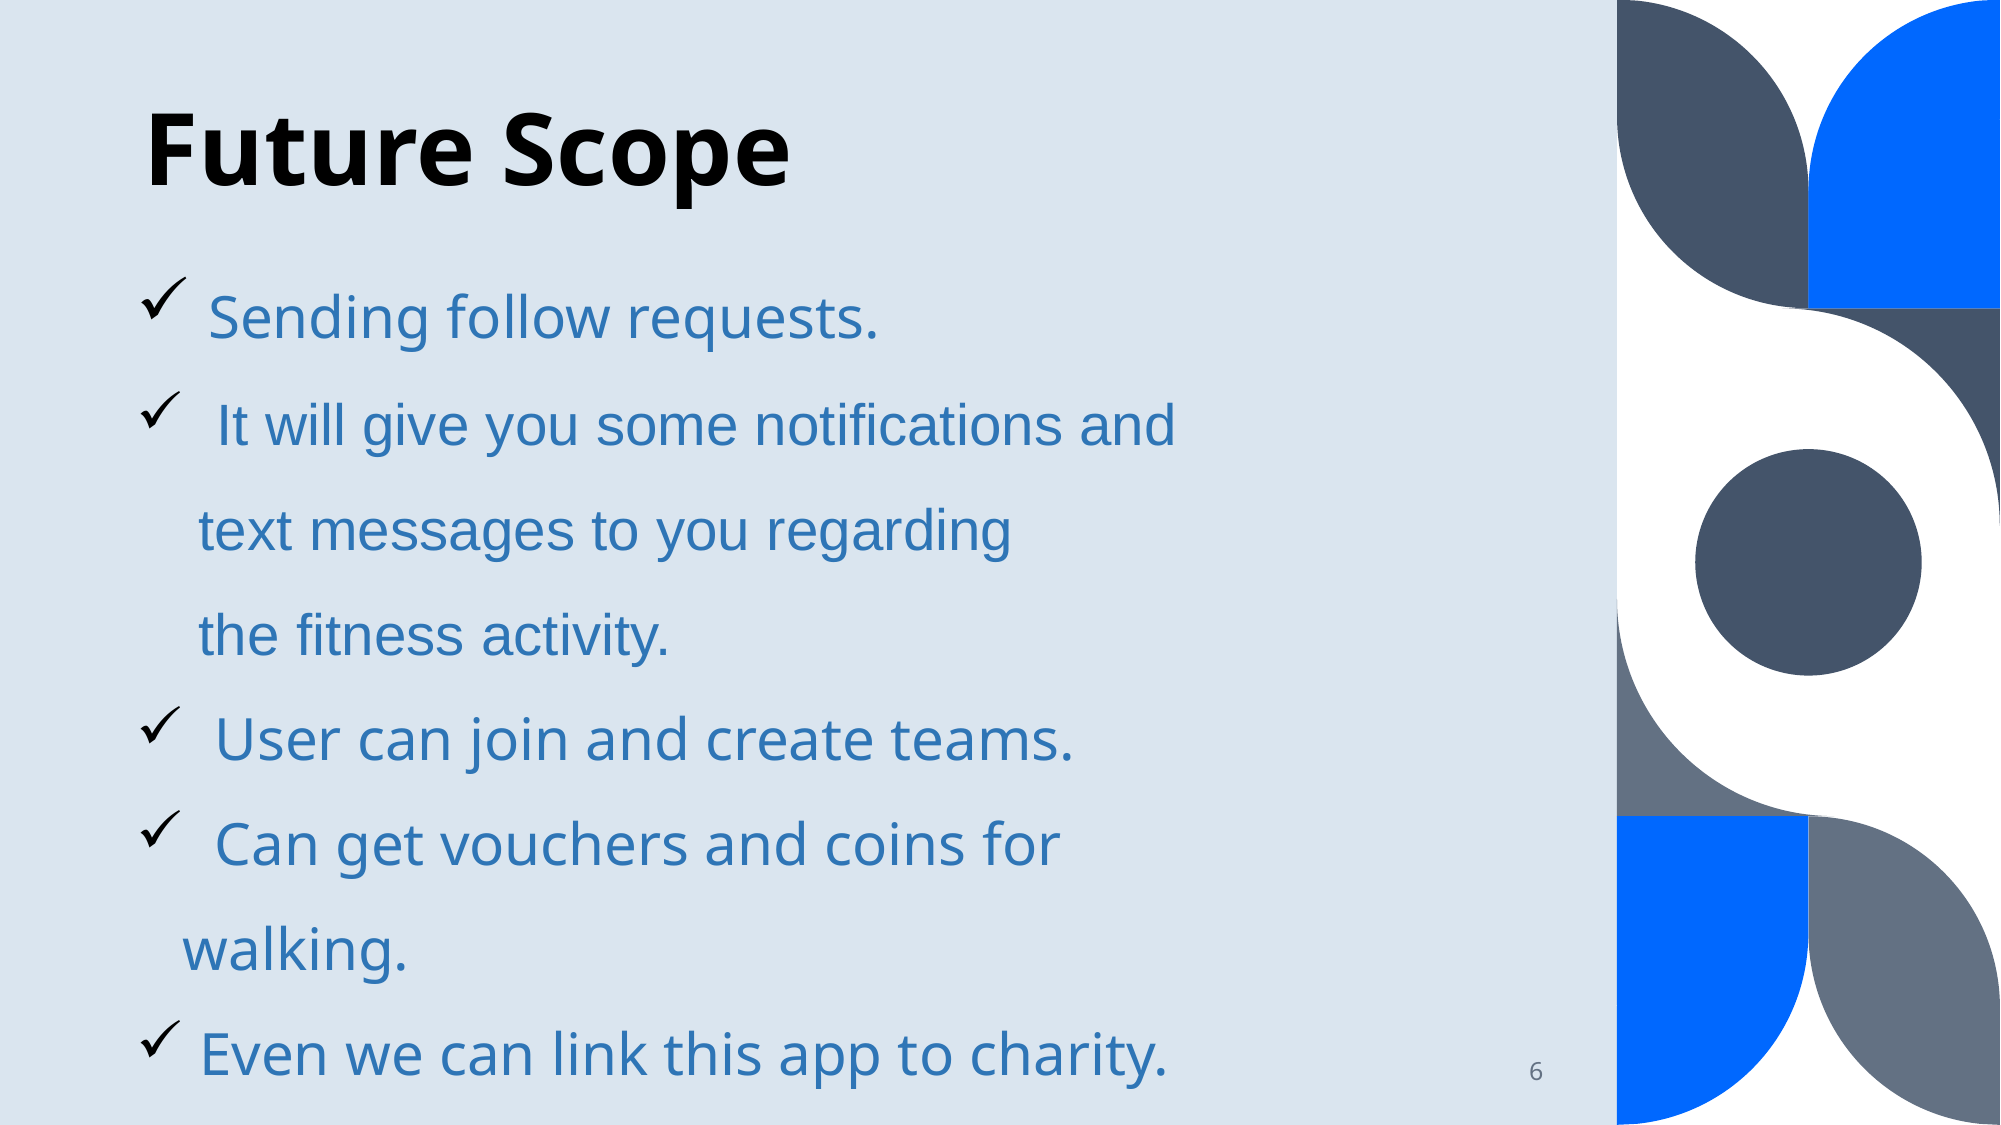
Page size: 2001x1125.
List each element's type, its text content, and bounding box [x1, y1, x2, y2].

text_box Future Scope [143, 91, 1522, 244]
text_box Sending follow requests. It will give you some notifications and text messages to you regarding the fitness activity. User can join and create teams. Can get vouchers and coins for walking. Even we can link this app to charity. [121, 224, 1275, 1125]
text_box <number> [1366, 1042, 1559, 1103]
